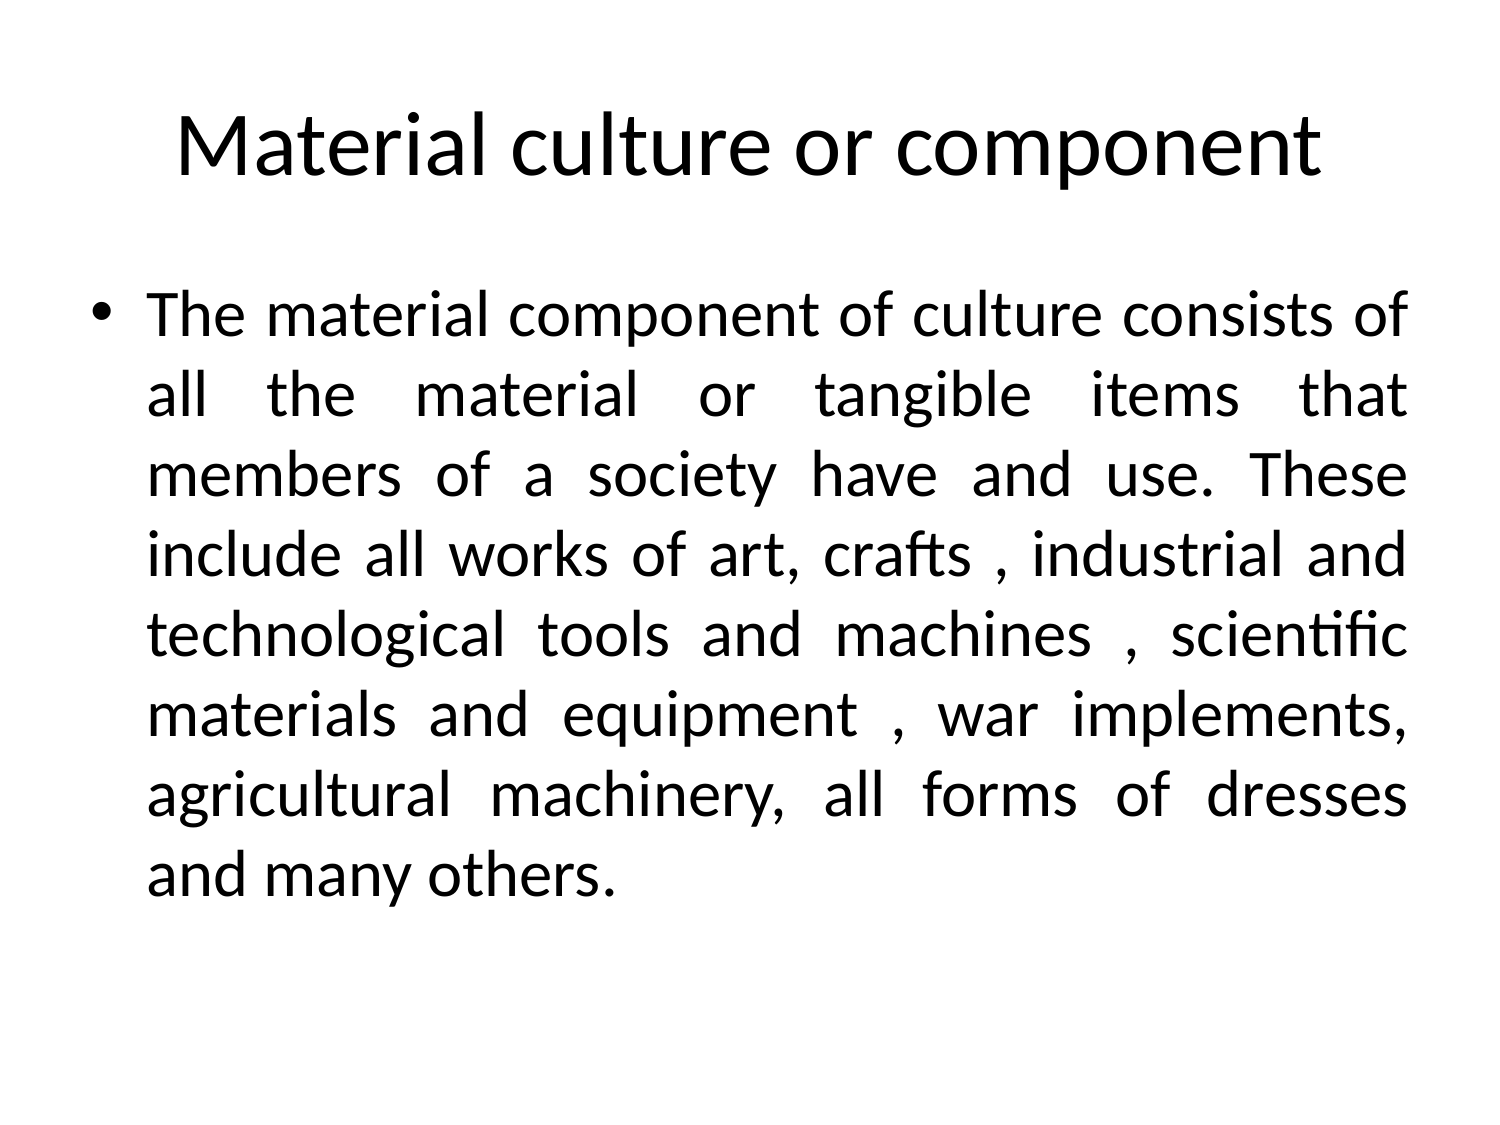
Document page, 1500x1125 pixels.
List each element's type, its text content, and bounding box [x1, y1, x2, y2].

list The material component of culture consists of all the material or tangible items that members of a society have and use. These include all works of art, crafts , industrial and technological tools and machines , scientific materials and equipment , war implements, agricultural machinery, all forms of dresses and many others. [75, 262, 1425, 1005]
title Material culture or component [75, 45, 1425, 233]
